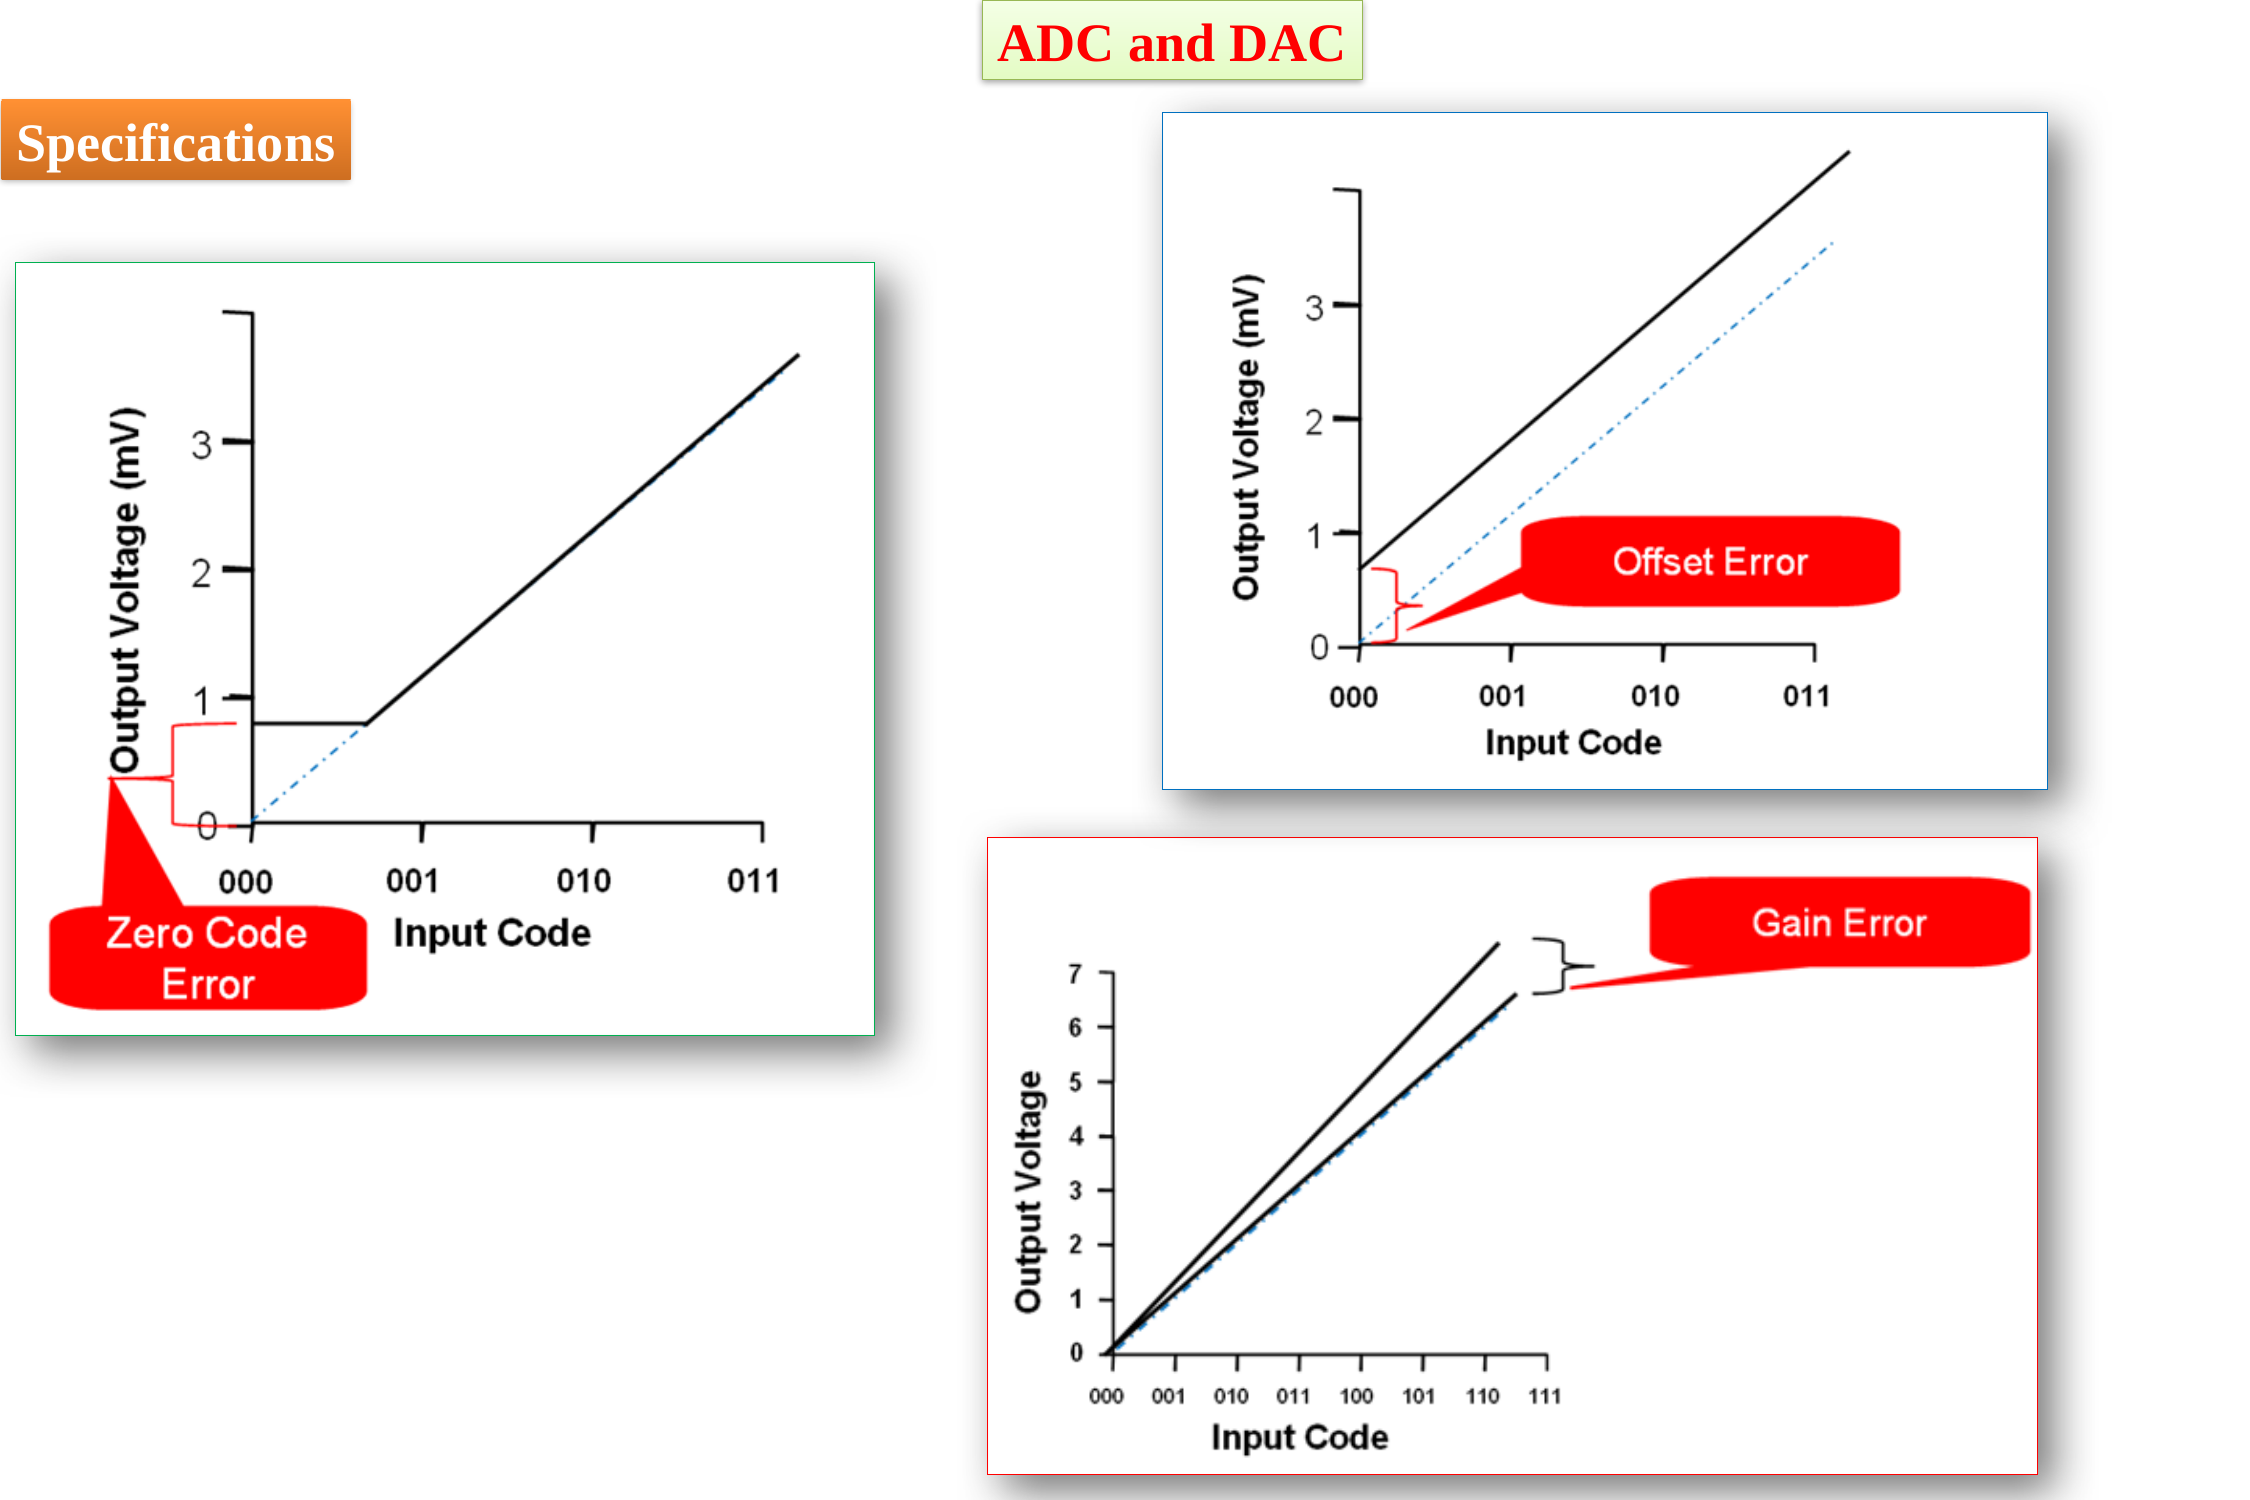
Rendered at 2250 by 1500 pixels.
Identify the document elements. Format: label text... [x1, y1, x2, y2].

picture [987, 837, 2038, 1476]
picture [1162, 112, 2048, 791]
picture [15, 262, 876, 1037]
text_box Specifications [1, 99, 351, 180]
text_box ADC and DAC [982, 0, 1363, 80]
